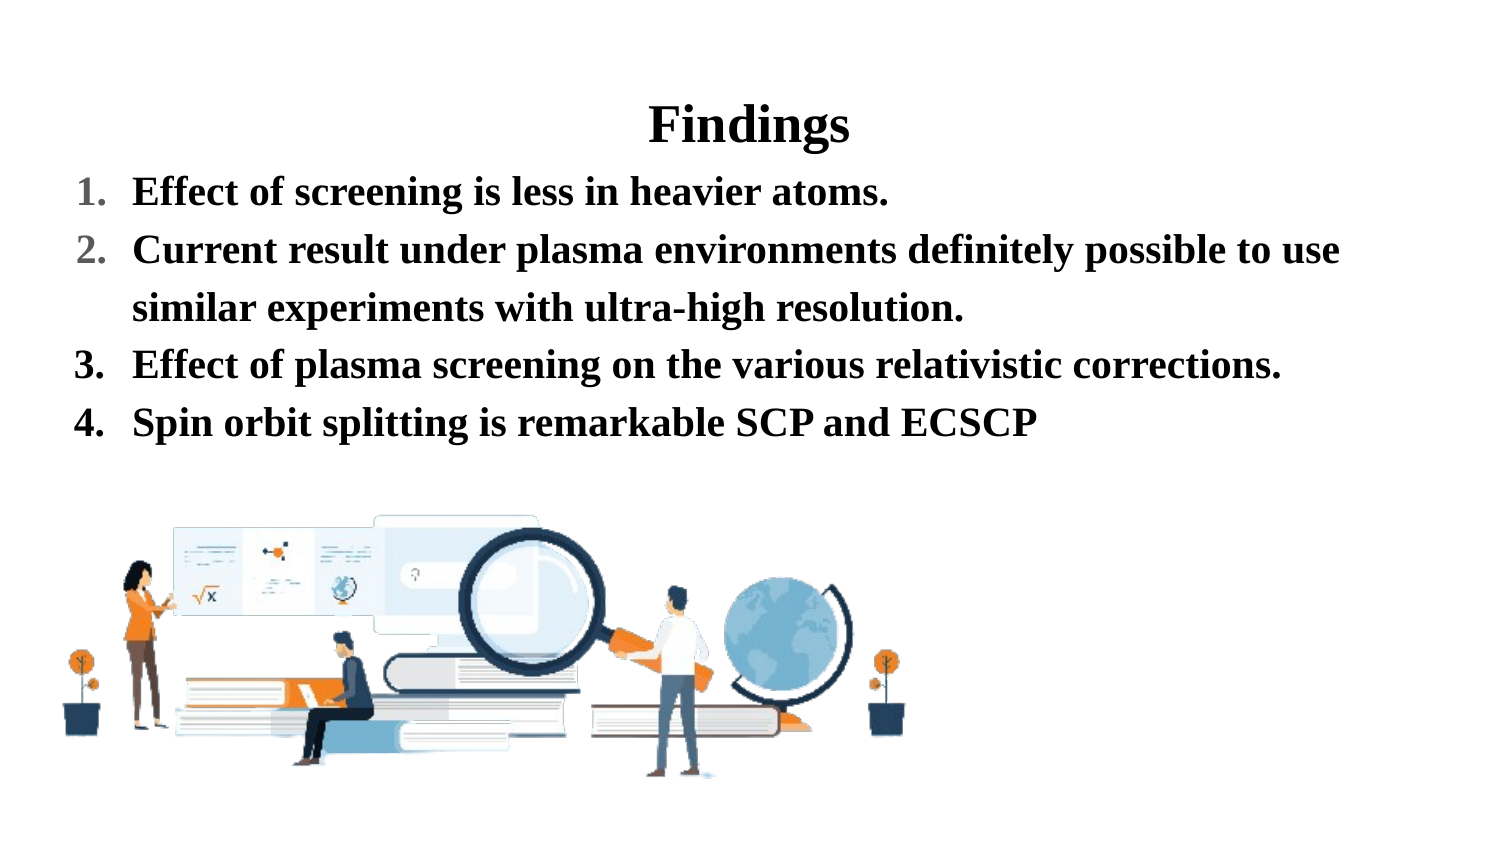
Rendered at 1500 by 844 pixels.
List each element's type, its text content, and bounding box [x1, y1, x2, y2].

title Findings [51, 72, 1449, 167]
list Effect of screening is less in heavier atoms. Current result under plasma environments definitely possible to use similar experiments with ultra-high resolution. Effect of plasma screening on the various relativistic corrections. Spin orbit splitting is remarkable SCP and ECSCP [42, 141, 1440, 703]
picture [0, 304, 1014, 844]
